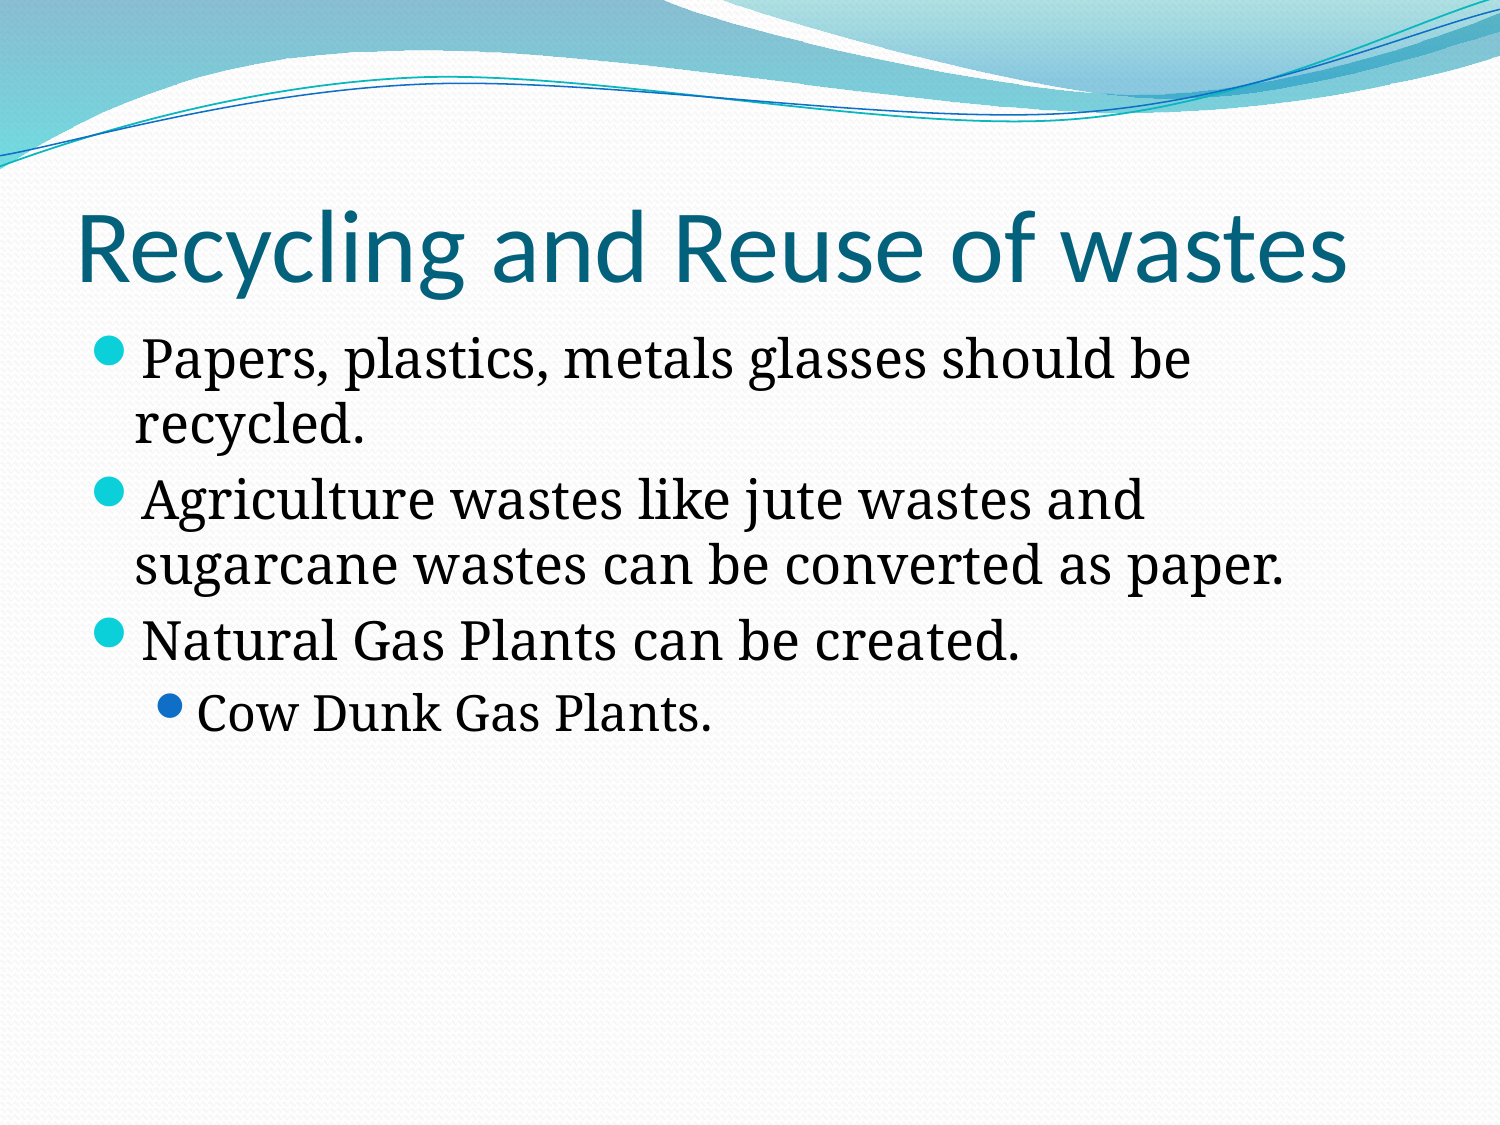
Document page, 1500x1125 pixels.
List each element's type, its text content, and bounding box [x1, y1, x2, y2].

title Recycling and Reuse of wastes [75, 115, 1425, 303]
list Papers, plastics, metals glasses should be recycled. Agriculture wastes like jute wastes and sugarcane wastes can be converted as paper. Natural Gas Plants can be created. Cow Dunk Gas Plants. [75, 317, 1425, 1038]
